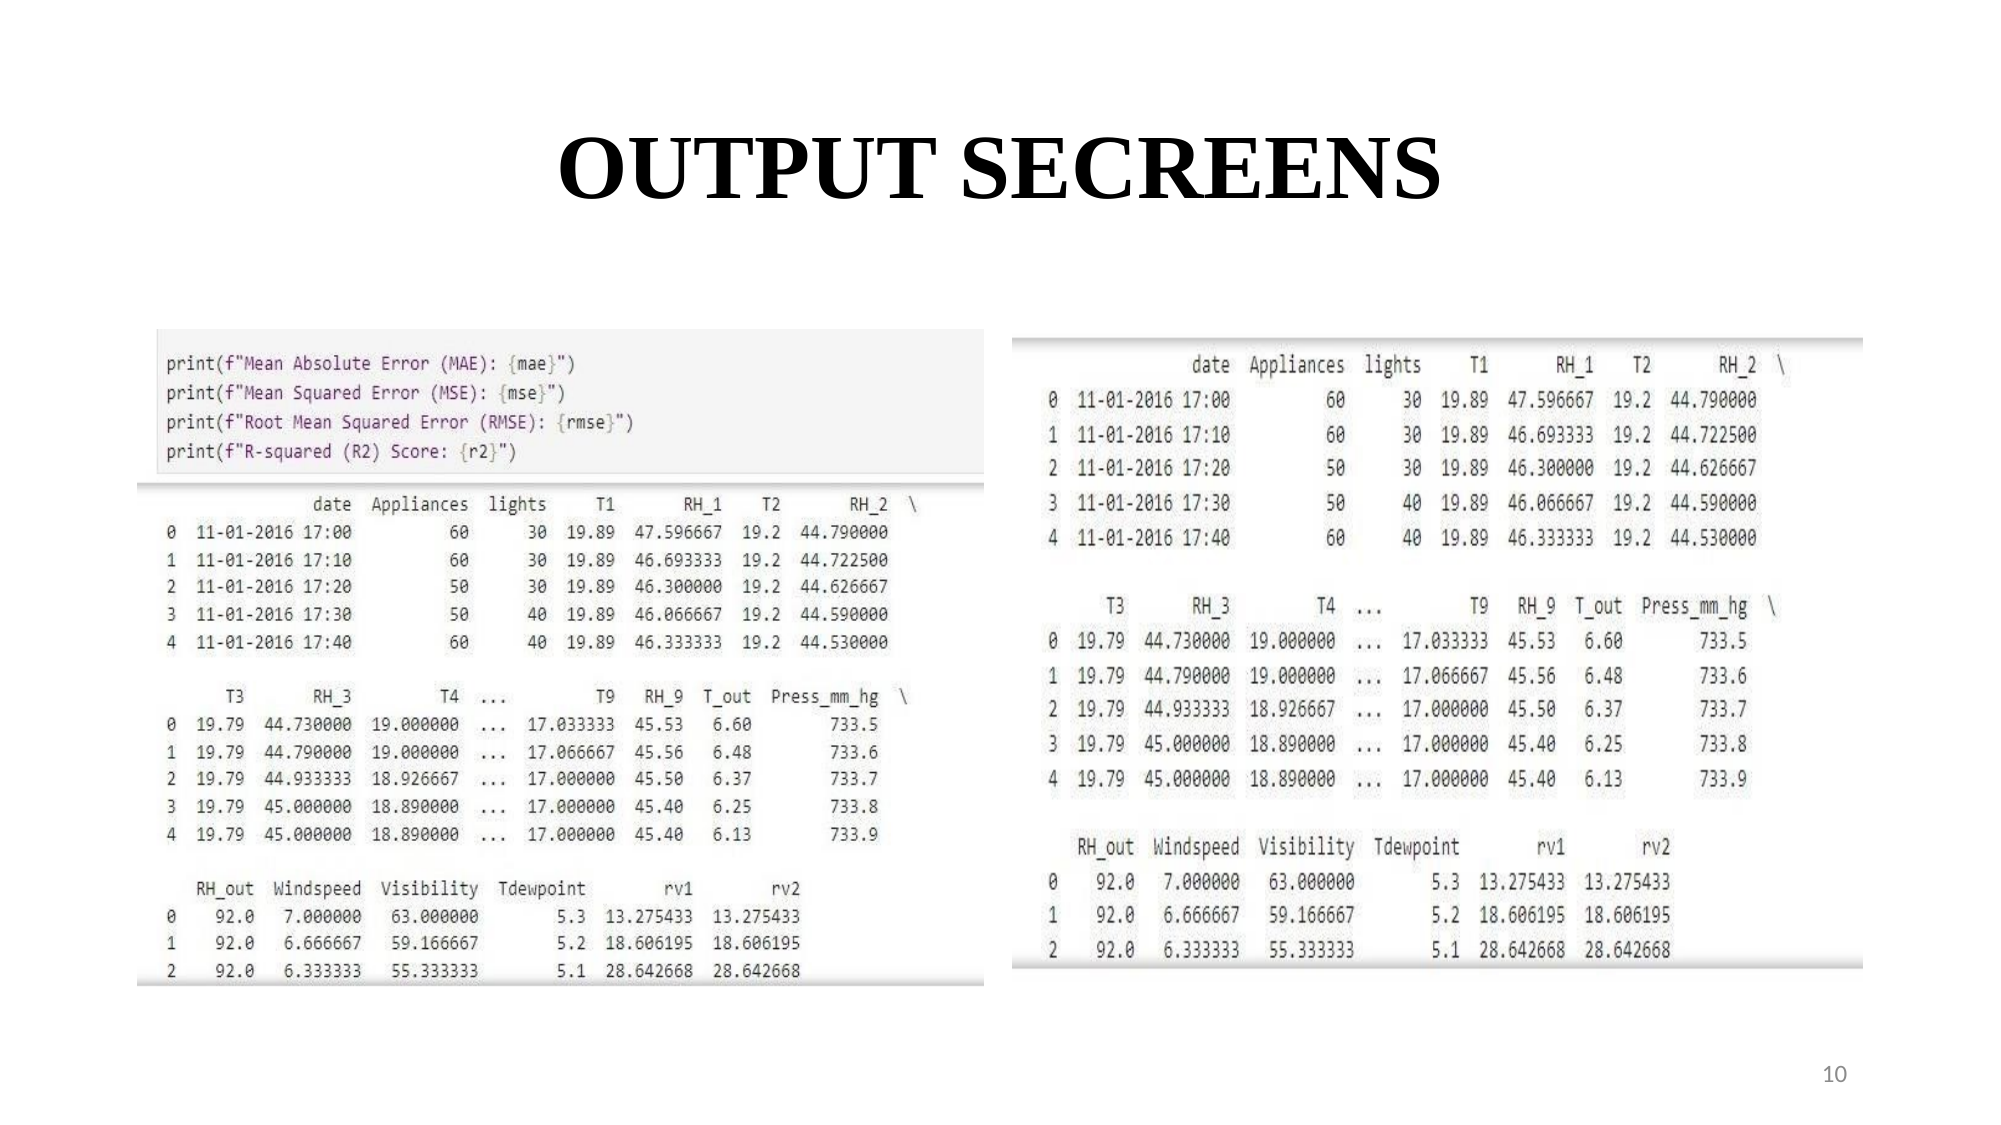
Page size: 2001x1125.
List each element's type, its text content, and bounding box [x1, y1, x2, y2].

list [137, 329, 984, 995]
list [1012, 329, 1863, 982]
slide_number 10 [1412, 1042, 1863, 1103]
title OUTPUT SECREENS [137, 59, 1863, 278]
